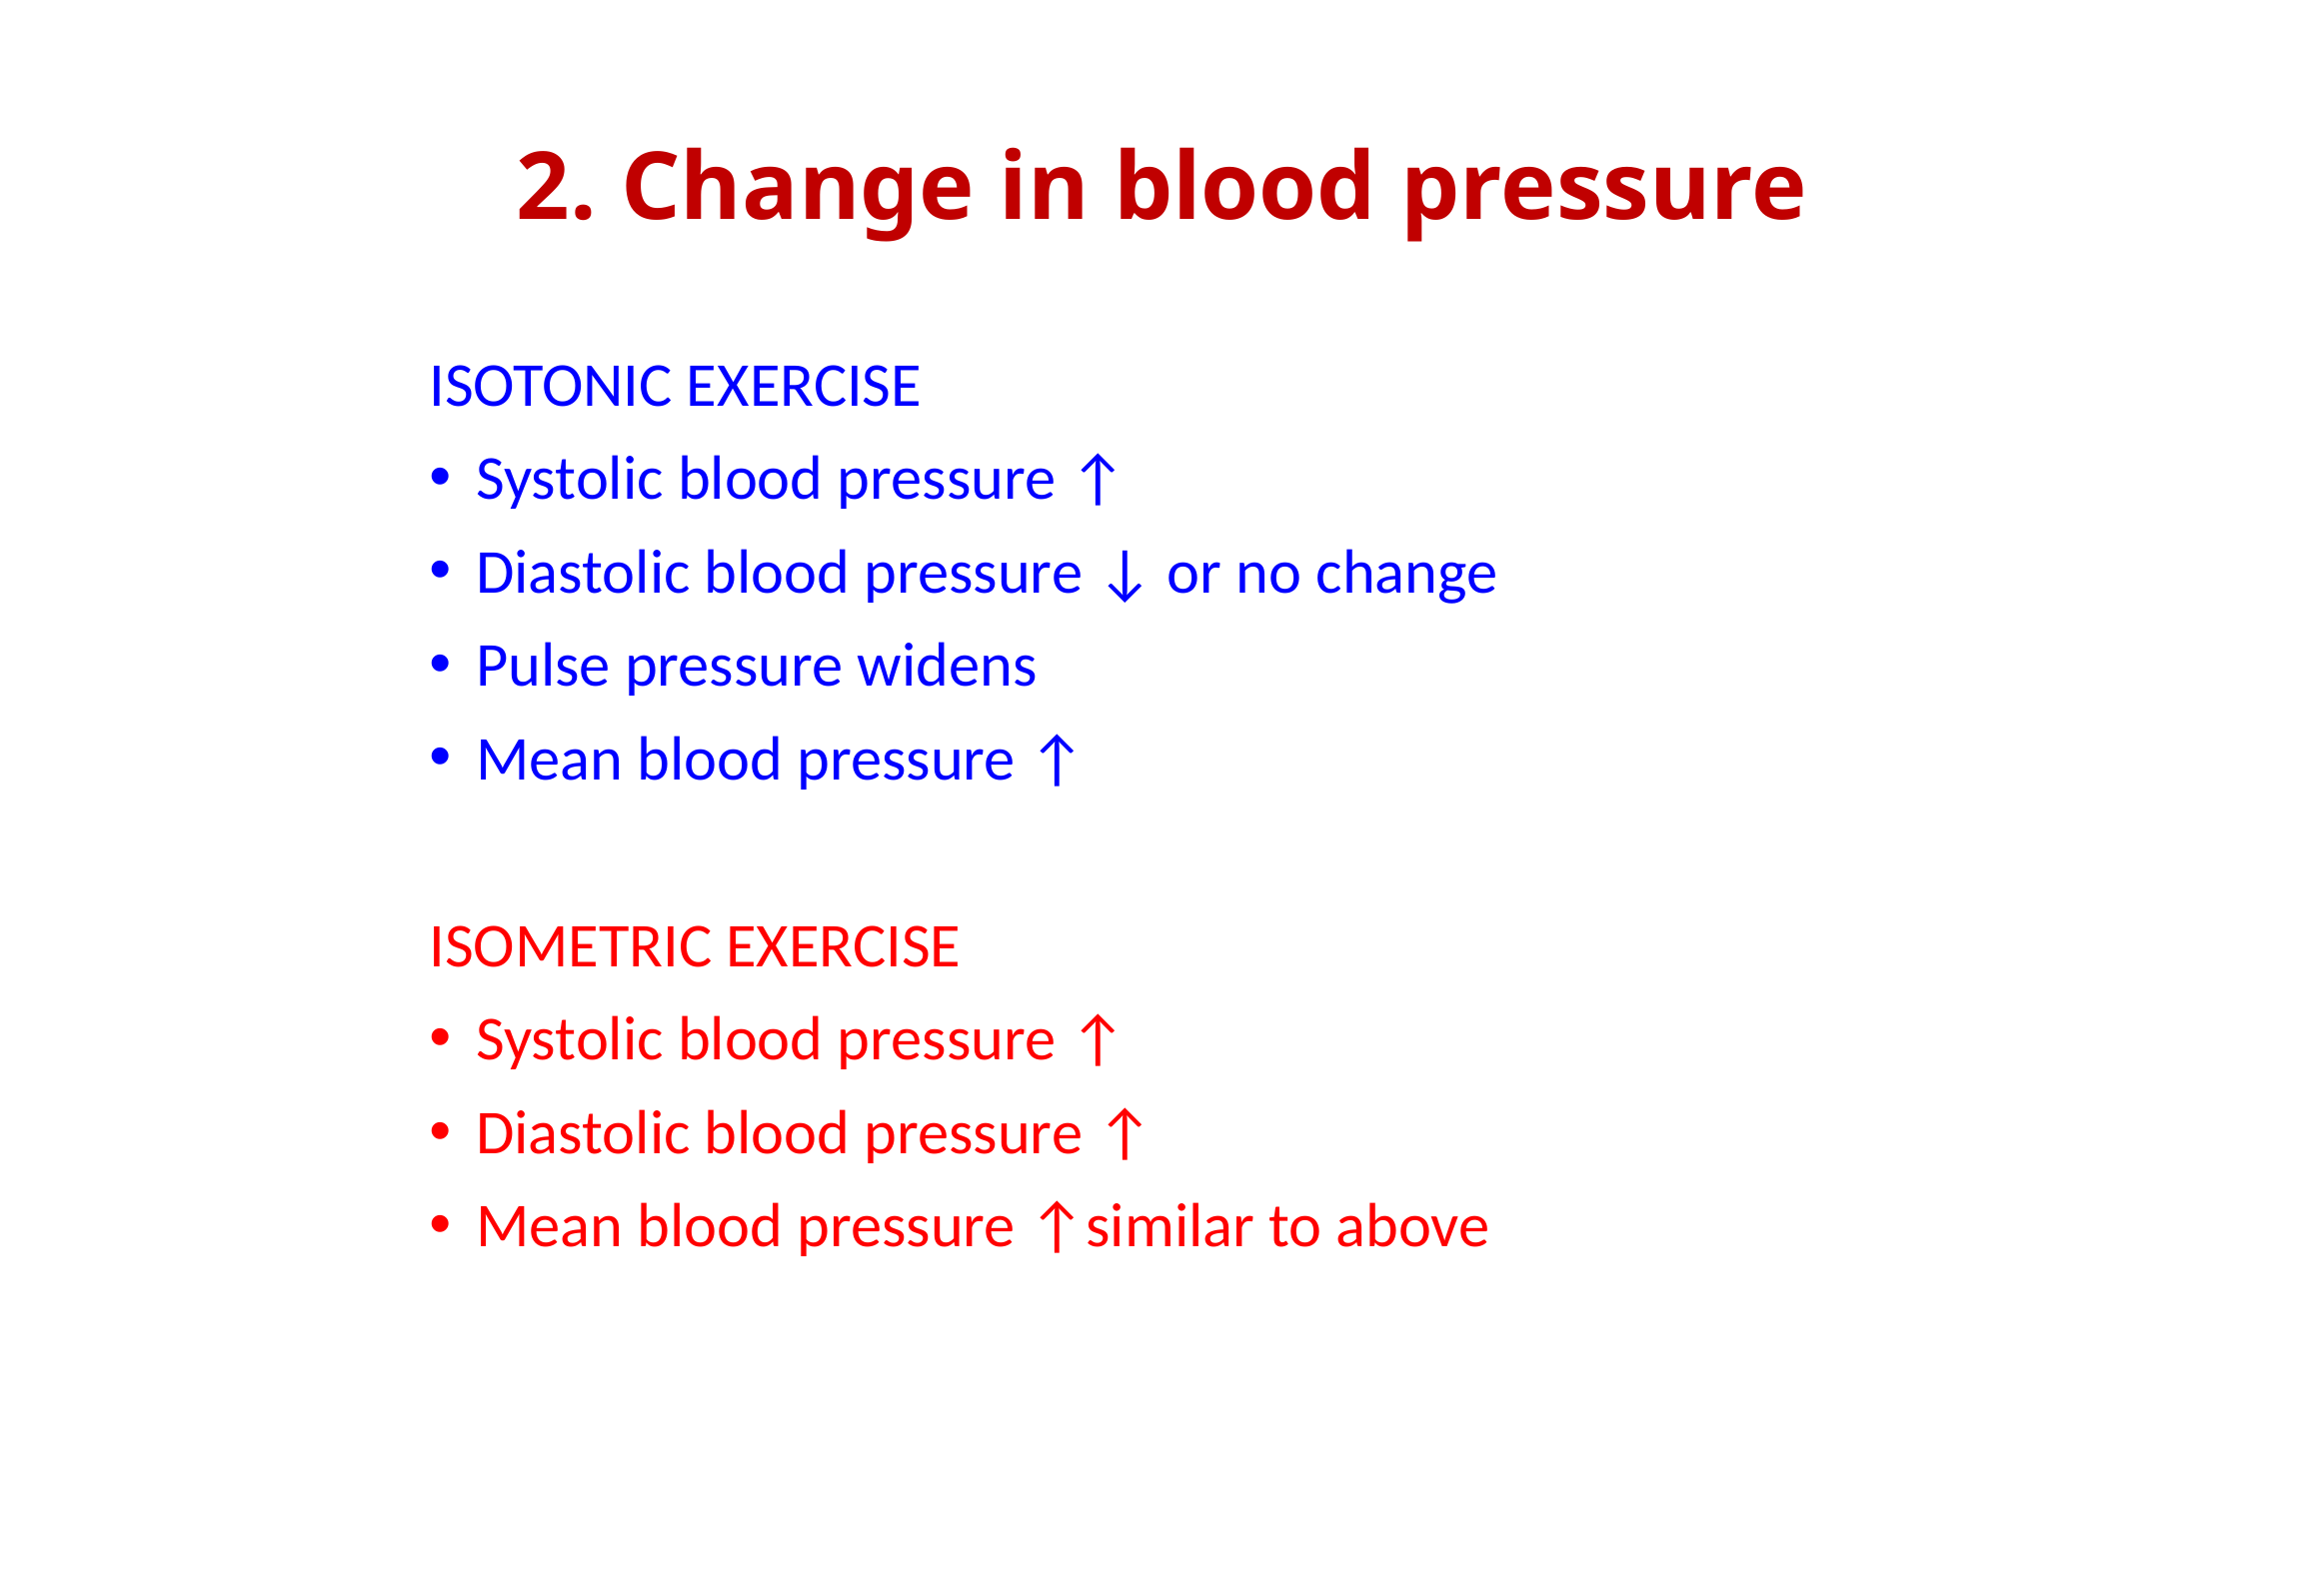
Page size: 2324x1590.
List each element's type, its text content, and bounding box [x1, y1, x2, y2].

title 2. Change in blood pressure [410, 35, 1914, 342]
list ISOTONIC EXERCISE Systolic blood pressure ↑ Diastolic blood pressure ↓ or no change Pulse pressure widens Mean blood pressure ↑ ISOMETRIC EXERCISE Systolic blood pressure ↑ Diastolic blood pressure ↑ Mean blood pressure ↑similar to above [410, 342, 1914, 1432]
